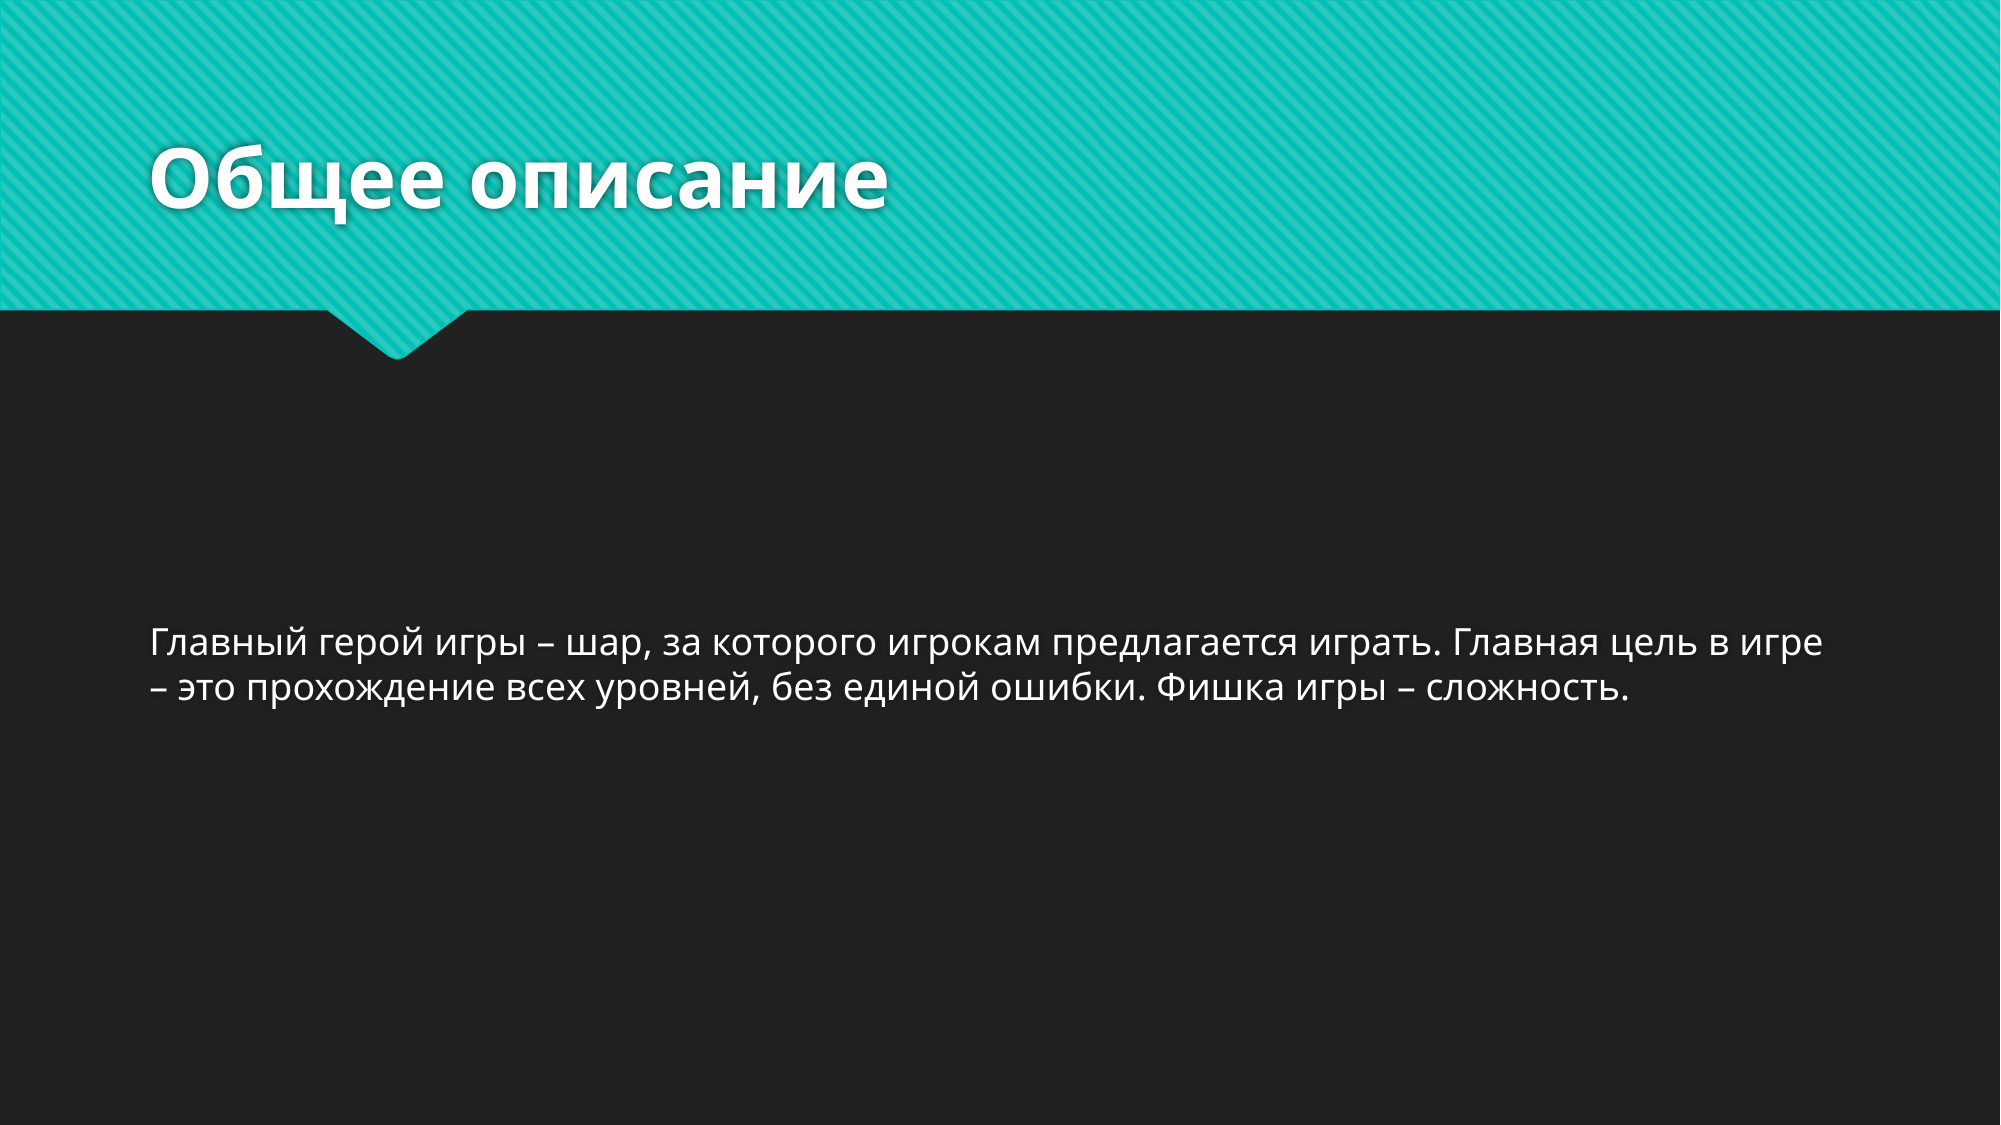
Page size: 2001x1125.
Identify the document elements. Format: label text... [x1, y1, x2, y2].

list Главный герой игры – шар, за которого игрокам предлагается играть. Главная цель в игре – это прохождение всех уровней, без единой ошибки. Фишка игры – сложность. [134, 364, 1866, 962]
title Общее описание [132, 73, 1868, 233]
